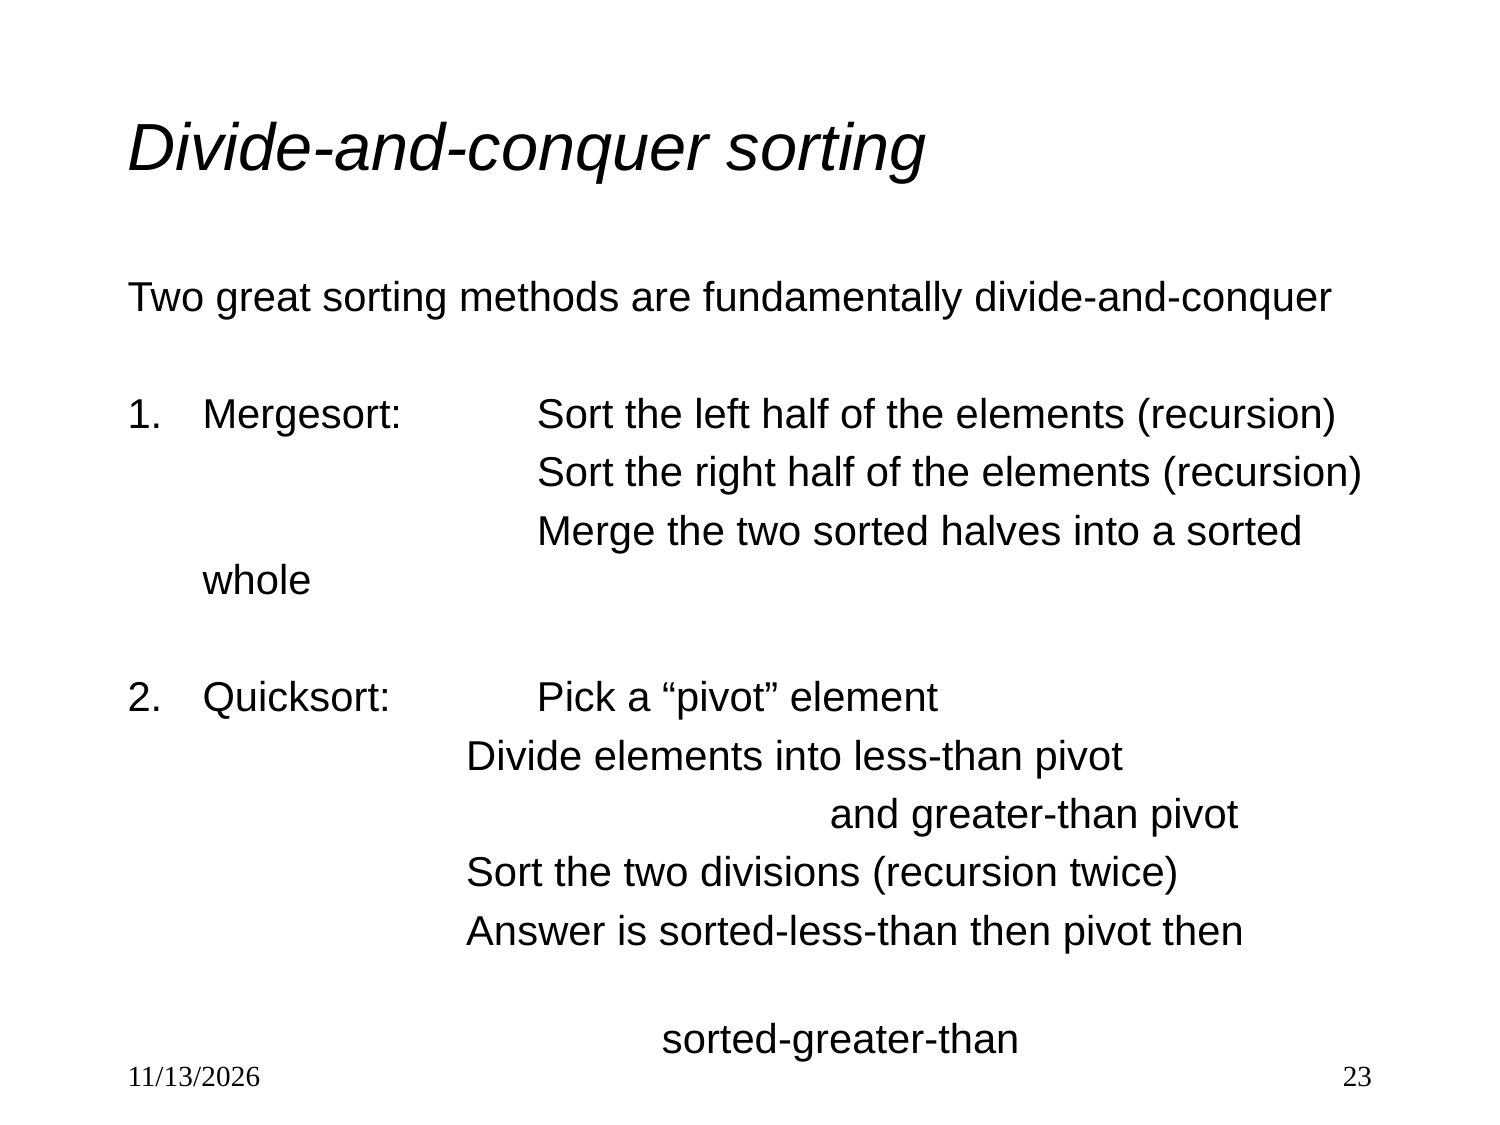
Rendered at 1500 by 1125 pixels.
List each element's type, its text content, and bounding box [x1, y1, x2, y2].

slide_number 23 [1074, 1049, 1388, 1125]
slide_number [112, 1049, 426, 1125]
title Divide-and-conquer sorting [112, 49, 1388, 238]
list Two great sorting methods are fundamentally divide-and-conquer Mergesort: Sort the left half of the elements (recursion) Sort the right half of the elements (recursion) Merge the two sorted halves into a sorted whole Quicksort: Pick a “pivot” element Divide elements into less-than pivot and greater-than pivot Sort the two divisions (recursion twice) Answer is sorted-less-than then pivot then sorted-greater-than [112, 262, 1388, 1001]
